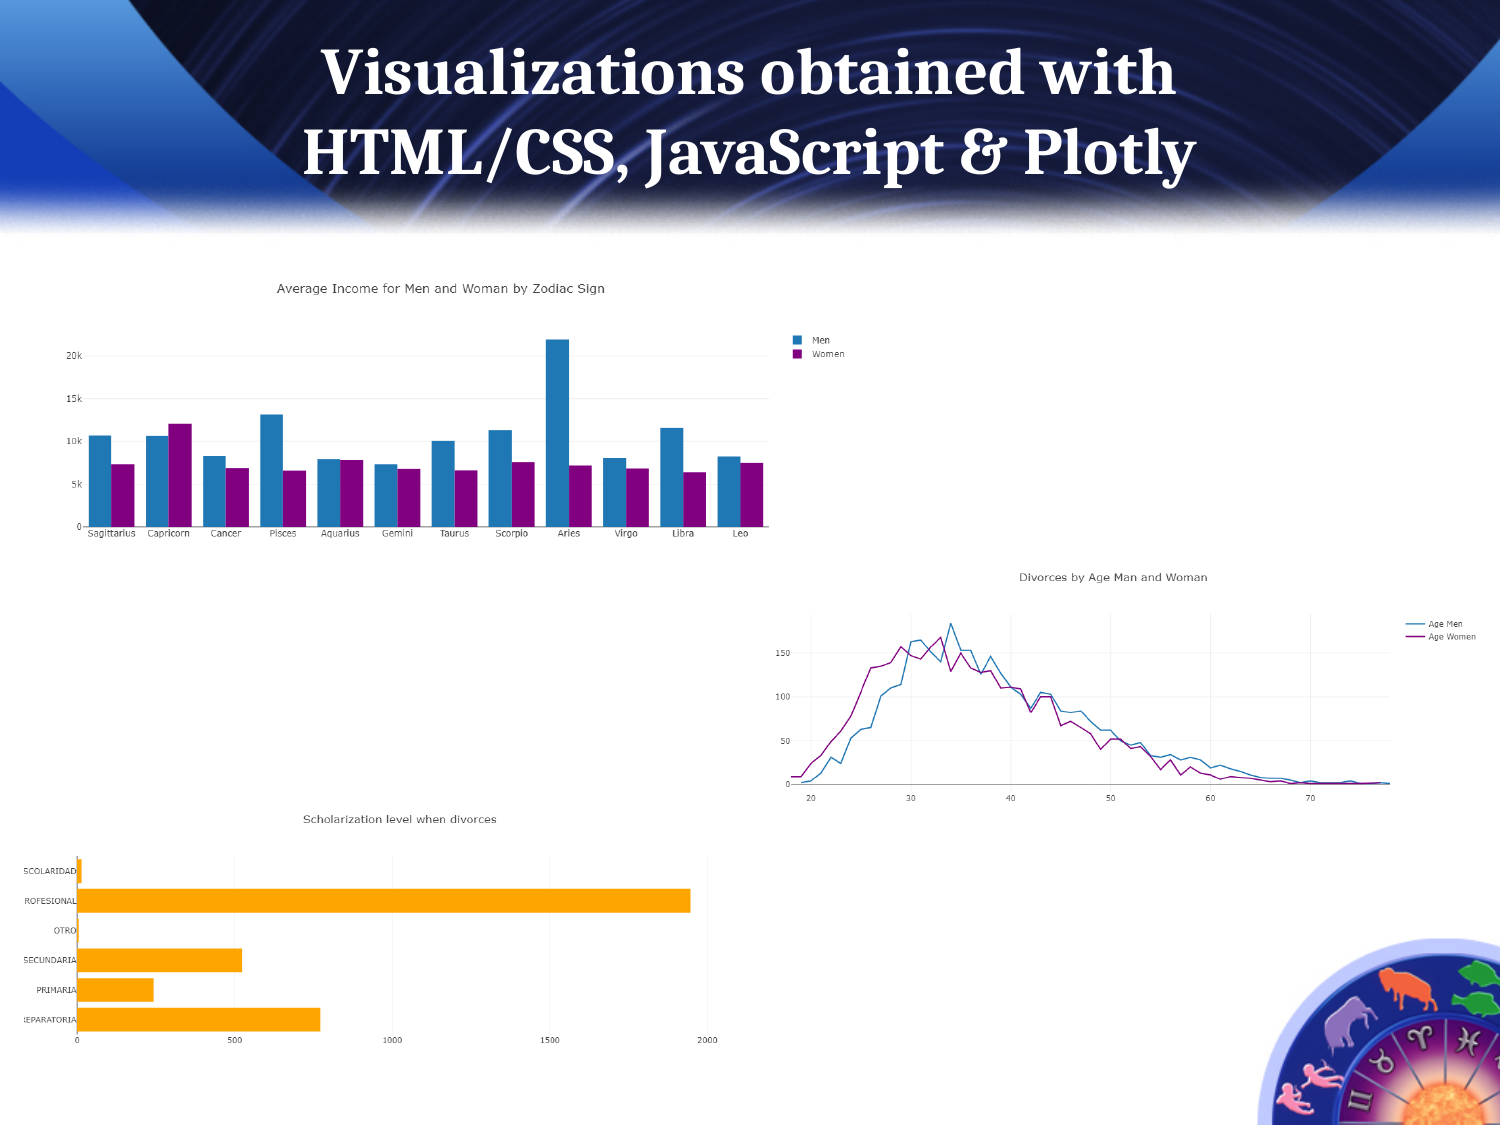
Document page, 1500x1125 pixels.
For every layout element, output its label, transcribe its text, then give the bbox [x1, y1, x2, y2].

title Visualizations obtained with HTML/CSS, JavaScript & Plotly [230, 24, 1270, 192]
picture [0, 0, 1500, 1125]
